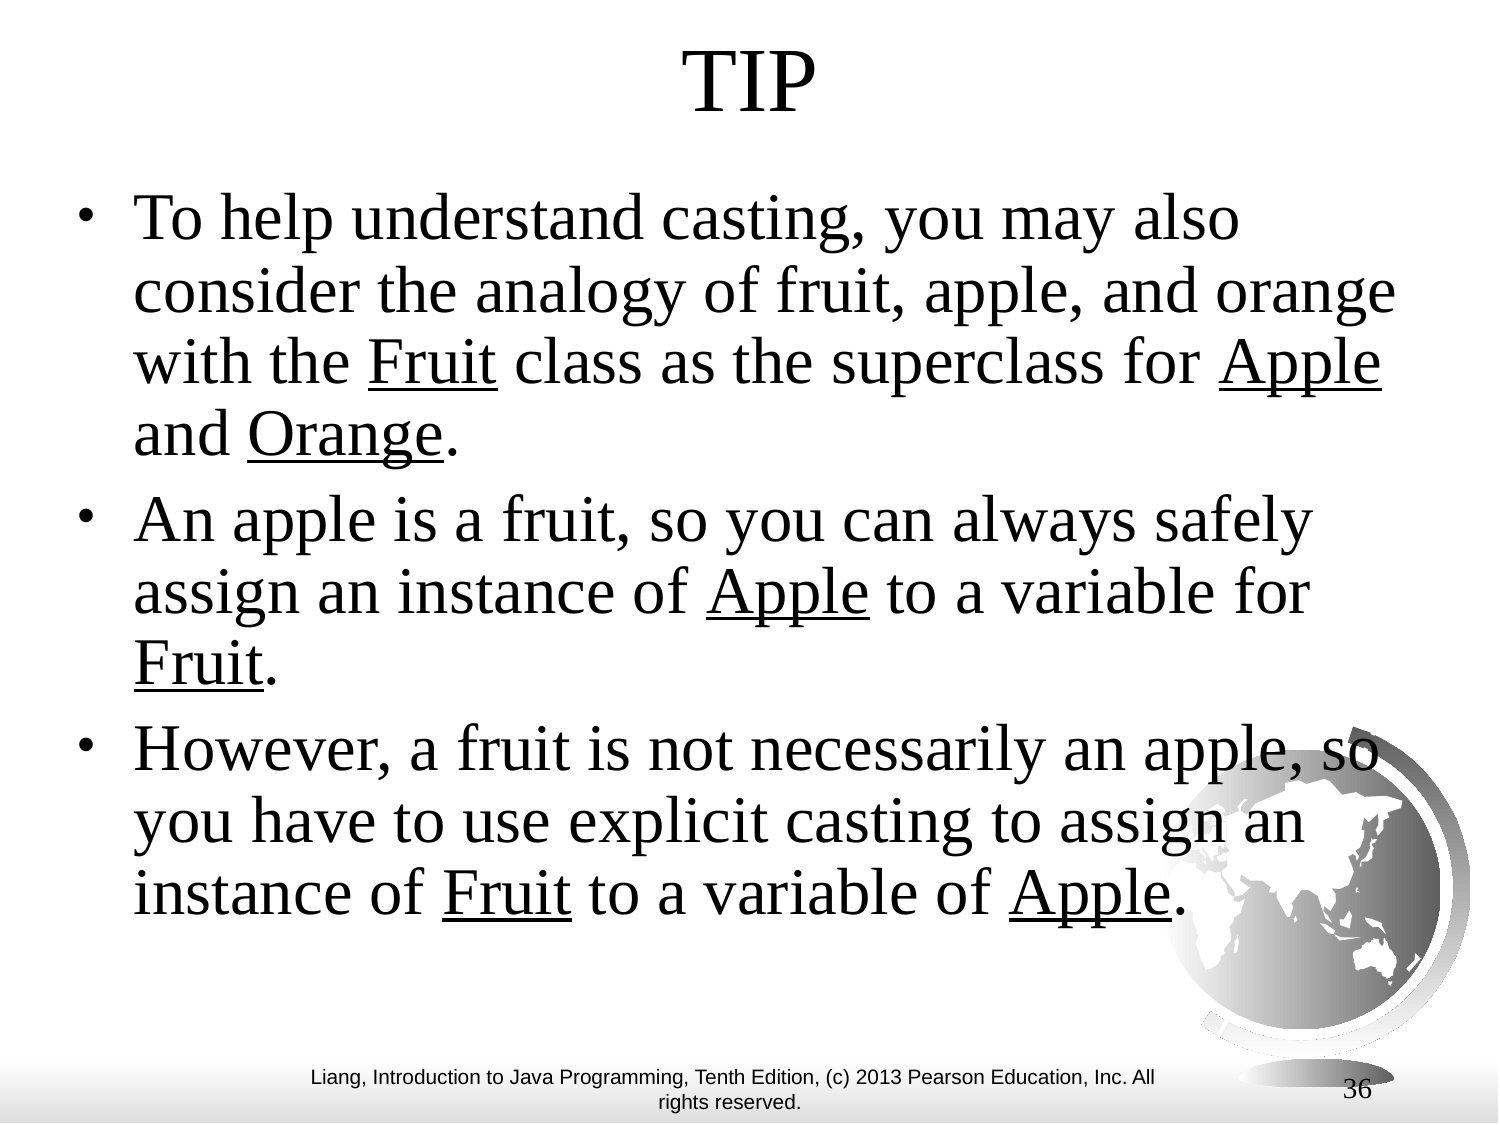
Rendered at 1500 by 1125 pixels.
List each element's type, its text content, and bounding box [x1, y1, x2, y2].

list To help understand casting, you may also consider the analogy of fruit, apple, and orange with the Fruit class as the superclass for Apple and Orange. An apple is a fruit, so you can always safely assign an instance of Apple to a variable for Fruit. However, a fruit is not necessarily an apple, so you have to use explicit casting to assign an instance of Fruit to a variable of Apple. [62, 174, 1463, 950]
title TIP [112, 37, 1388, 113]
slide_number 36 [1074, 1049, 1388, 1125]
